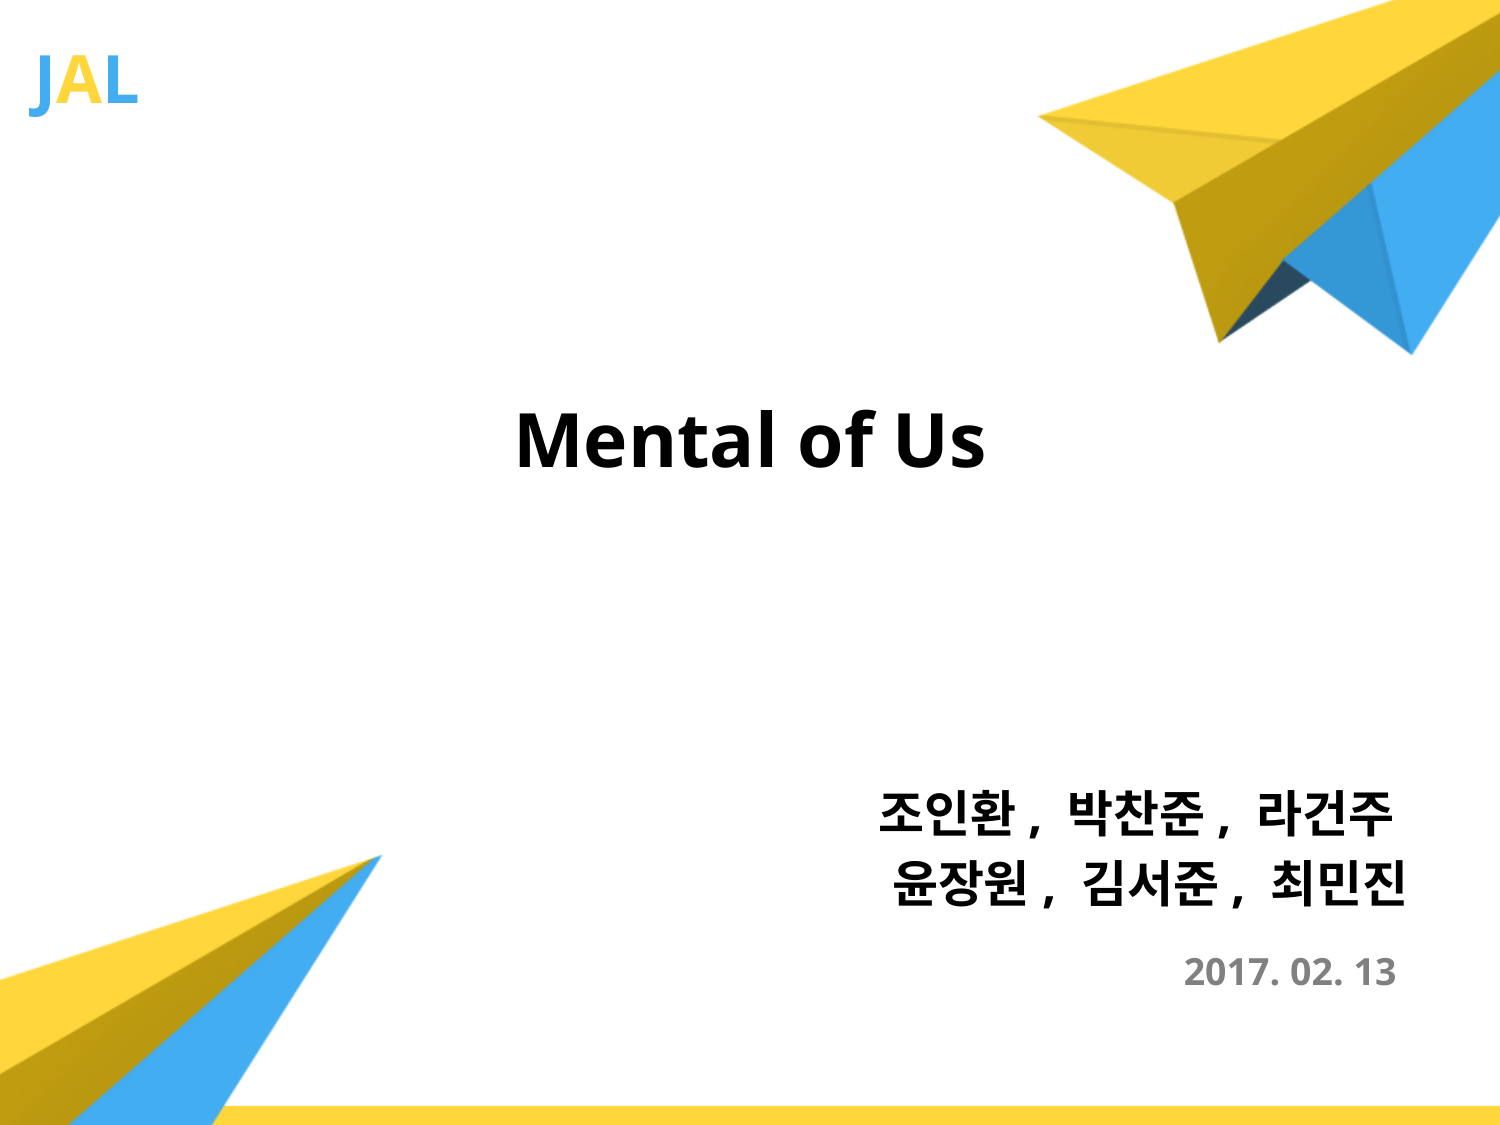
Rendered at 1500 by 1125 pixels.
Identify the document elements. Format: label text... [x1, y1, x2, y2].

title Mental of Us [112, 385, 1388, 516]
picture [0, 680, 464, 1125]
list 2017. 02. 13 [903, 940, 1412, 1000]
picture [980, 0, 1500, 526]
list 조인환, 박찬준, 라건주 윤장원, 김서준, 최민진 [312, 775, 1424, 858]
